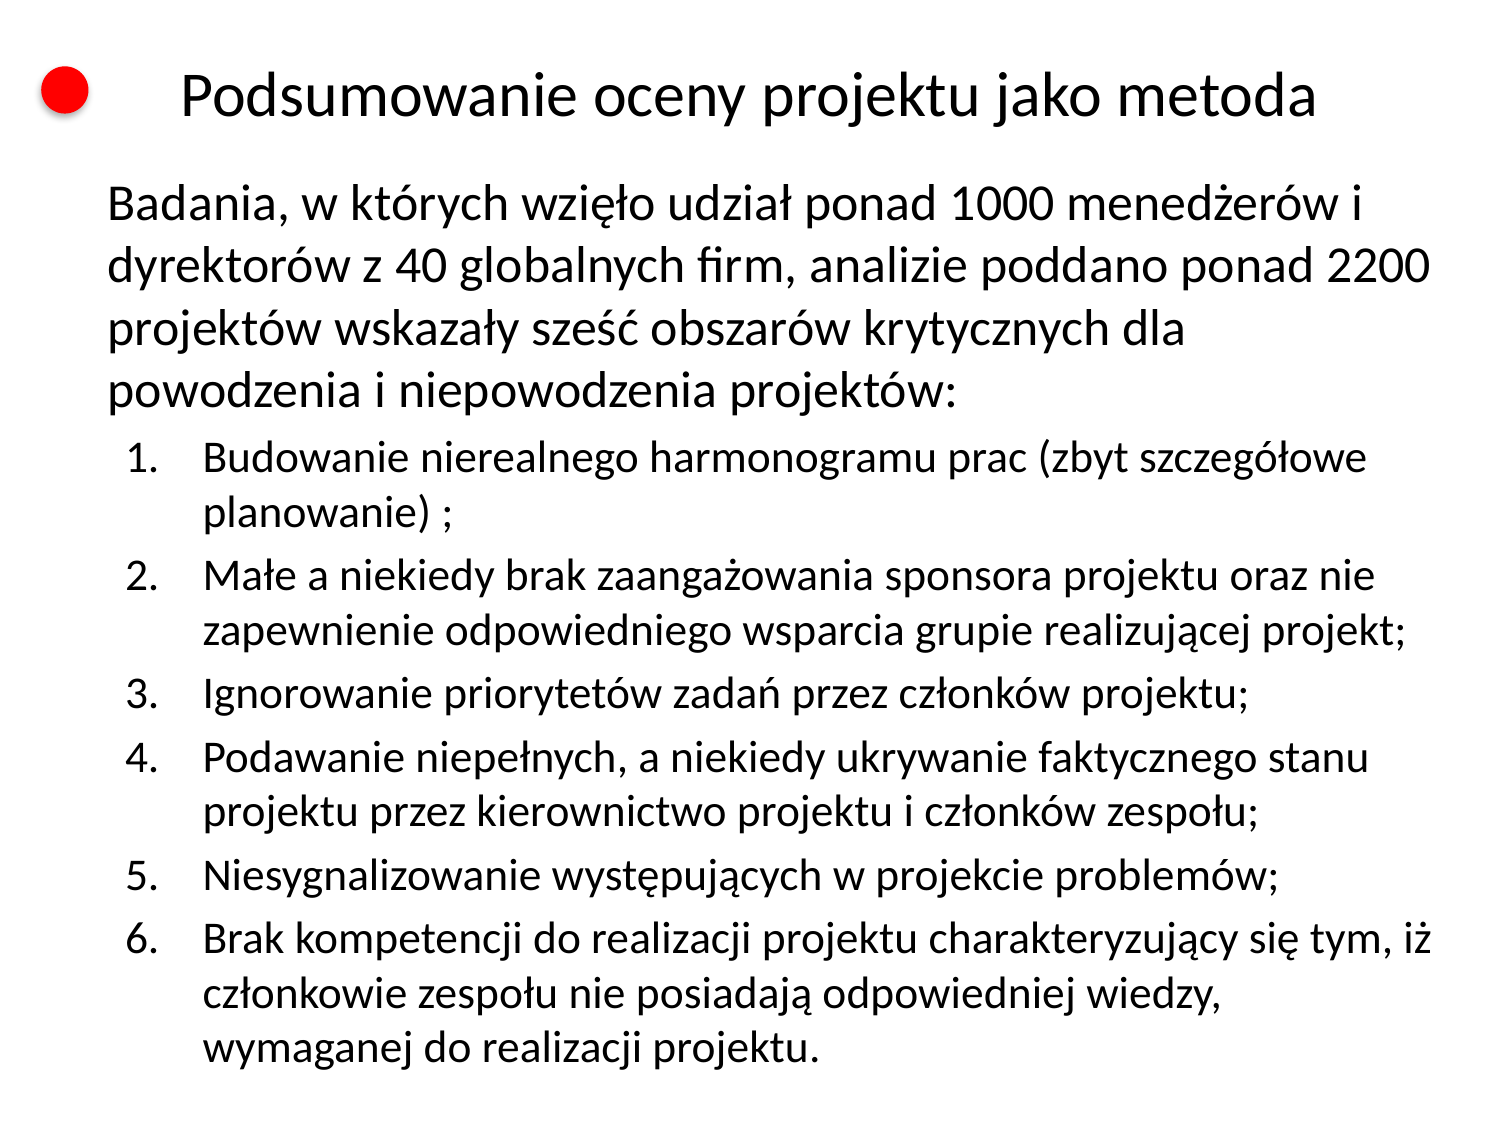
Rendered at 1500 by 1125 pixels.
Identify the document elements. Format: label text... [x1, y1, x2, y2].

title Podsumowanie oceny projektu jako metoda [75, 45, 1425, 138]
text_box [39, 64, 91, 116]
list Badania, w których wzięło udział ponad 1000 menedżerów i dyrektorów z 40 globalnych firm, analizie poddano ponad 2200 projektów wskazały sześć obszarów krytycznych dla powodzenia i niepowodzenia projektów: Budowanie nierealnego harmonogramu prac (zbyt szczegółowe planowanie) ; Małe a niekiedy brak zaangażowania sponsora projektu oraz nie zapewnienie odpowiedniego wsparcia grupie realizującej projekt; Ignorowanie priorytetów zadań przez członków projektu; Podawanie niepełnych, a niekiedy ukrywanie faktycznego stanu projektu przez kierownictwo projektu i członków zespołu; Niesygnalizowanie występujących w projekcie problemów; Brak kompetencji do realizacji projektu charakteryzujący się tym, iż członkowie zespołu nie posiadają odpowiedniej wiedzy, wymaganej do realizacji projektu. [41, 160, 1459, 1094]
